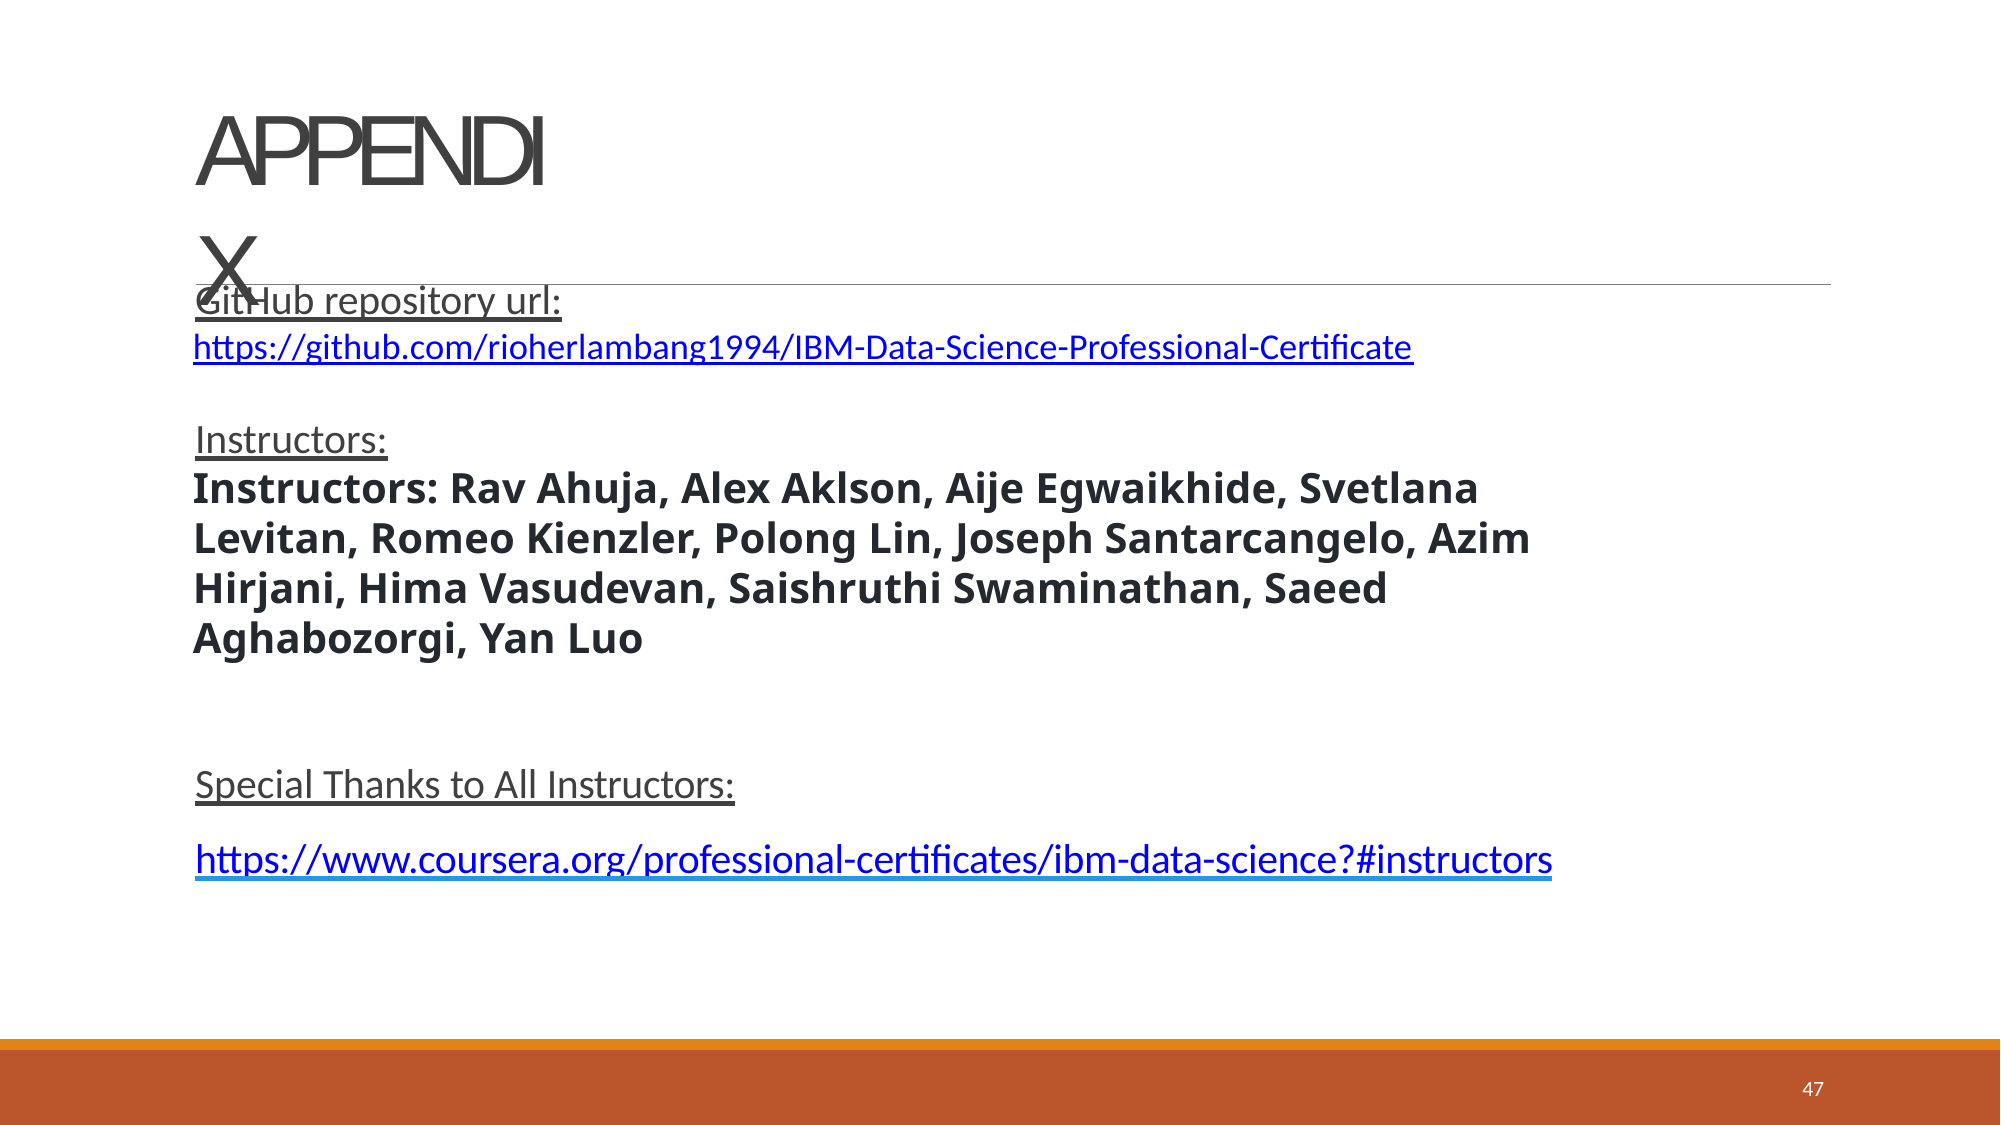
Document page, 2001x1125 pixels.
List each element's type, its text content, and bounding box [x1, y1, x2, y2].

title APPENDIX [192, 83, 596, 245]
text_box GitHub repository url: https://github.com/rioherlambang1994/IBM-Data-Science-Professional-Certificate Instructors: Instructors: Rav Ahuja, Alex Aklson, Aije Egwaikhide, Svetlana Levitan, Romeo Kienzler, Polong Lin, Joseph Santarcangelo, Azim Hirjani, Hima Vasudevan, Saishruthi Swaminathan, Saeed Aghabozorgi, Yan Luo Special Thanks to All Instructors: https://www.coursera.org/professional-certificates/ibm-data-science?#instructors [192, 245, 1571, 882]
slide_number 47 [1795, 1077, 1831, 1125]
